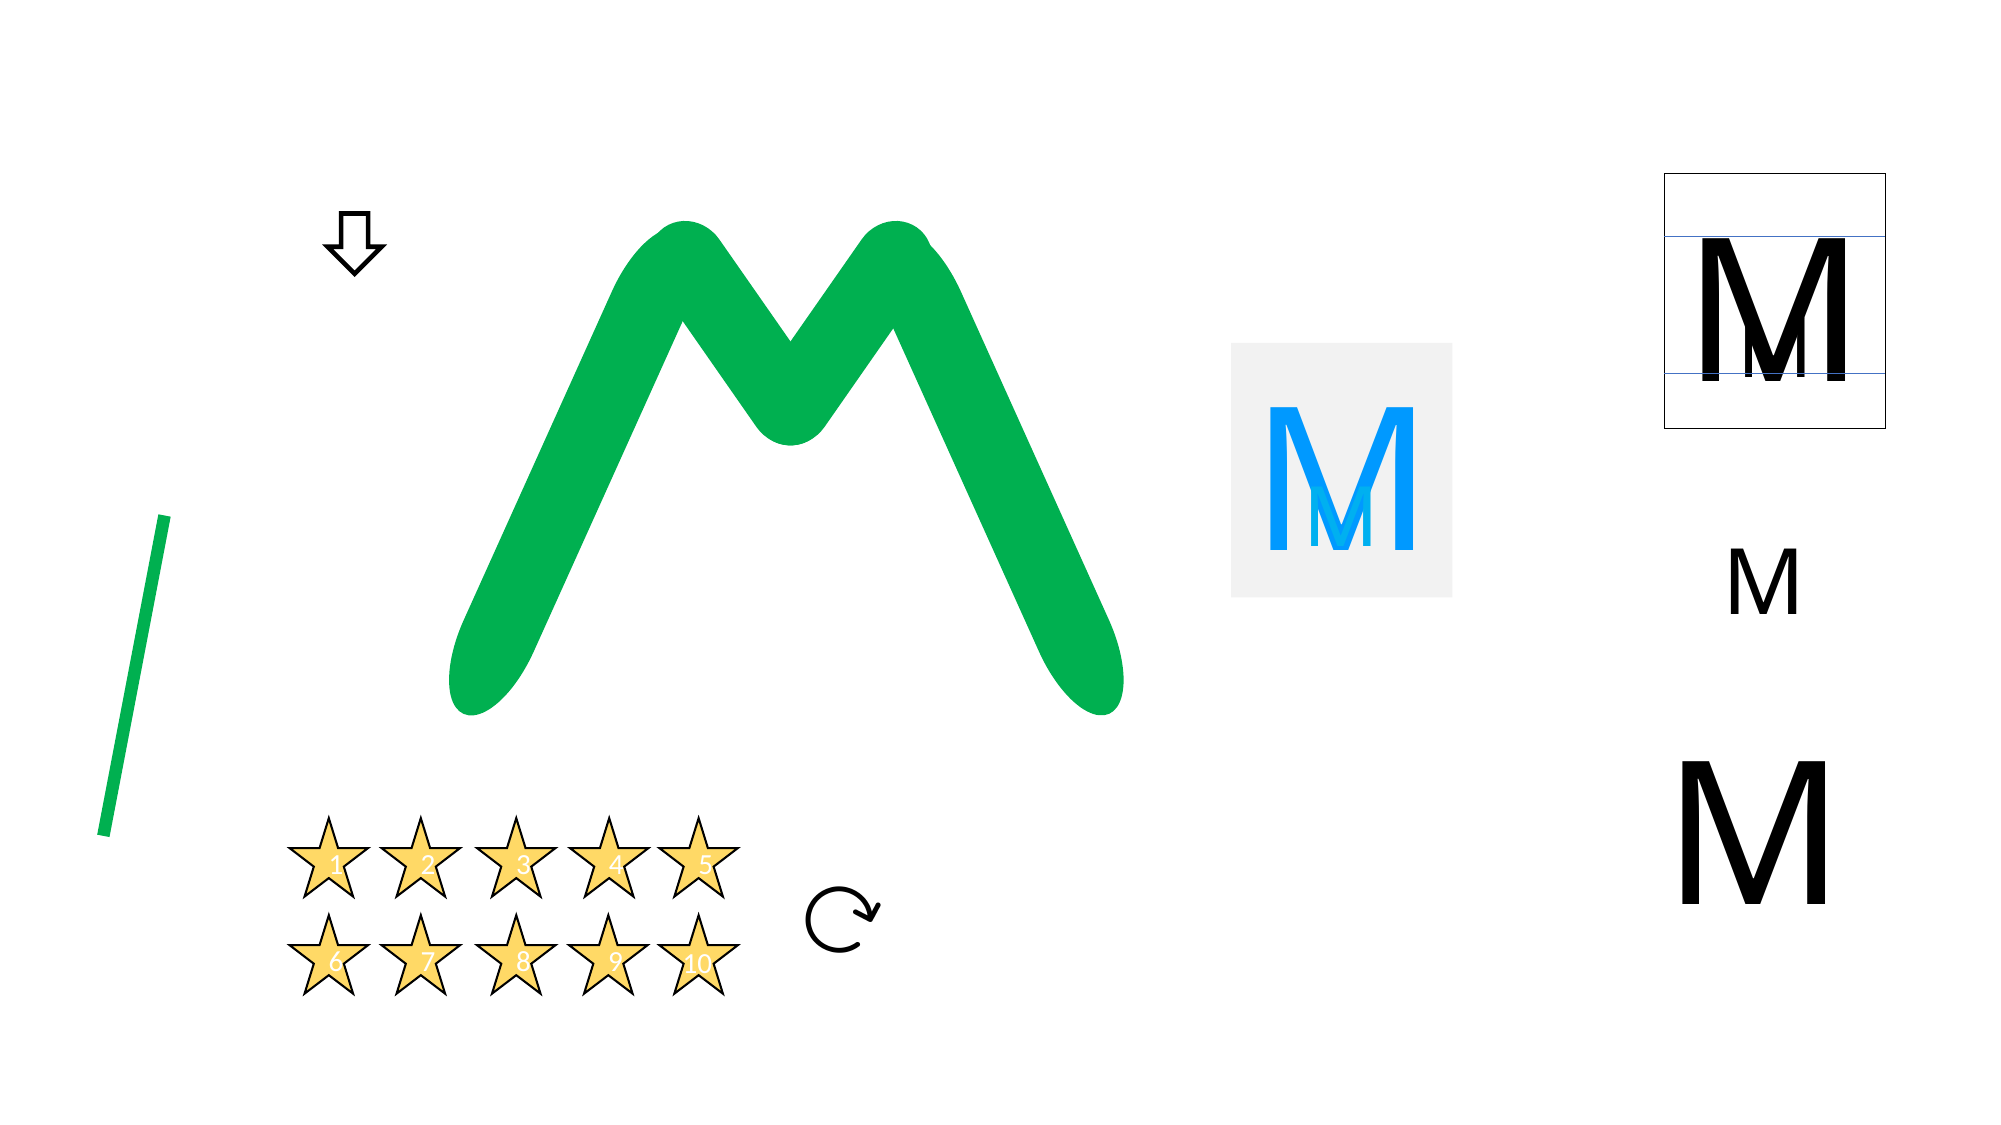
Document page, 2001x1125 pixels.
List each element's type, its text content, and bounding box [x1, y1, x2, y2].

text_box 9 [566, 911, 651, 997]
text_box 3 [473, 814, 559, 900]
text_box 7 [378, 911, 464, 997]
text_box [647, 219, 790, 439]
text_box M [1707, 515, 1930, 641]
text_box 8 [473, 911, 559, 997]
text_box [103, 515, 165, 836]
text_box 6 [286, 911, 372, 997]
text_box [325, 212, 385, 276]
text_box M [1664, 237, 1886, 286]
text_box [752, 219, 934, 447]
picture [803, 880, 883, 959]
text_box M [1664, 286, 1886, 373]
text_box M [1648, 696, 1870, 952]
text_box 4 [566, 814, 652, 900]
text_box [1231, 342, 1453, 601]
text_box 1 [286, 814, 372, 900]
text_box M [1664, 374, 1886, 402]
text_box [448, 232, 683, 717]
text_box 5 [656, 814, 741, 900]
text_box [659, 915, 738, 994]
text_box 2 [378, 814, 464, 900]
text_box M [1664, 173, 1886, 236]
text_box [893, 245, 1125, 717]
text_box M [1664, 402, 1886, 429]
